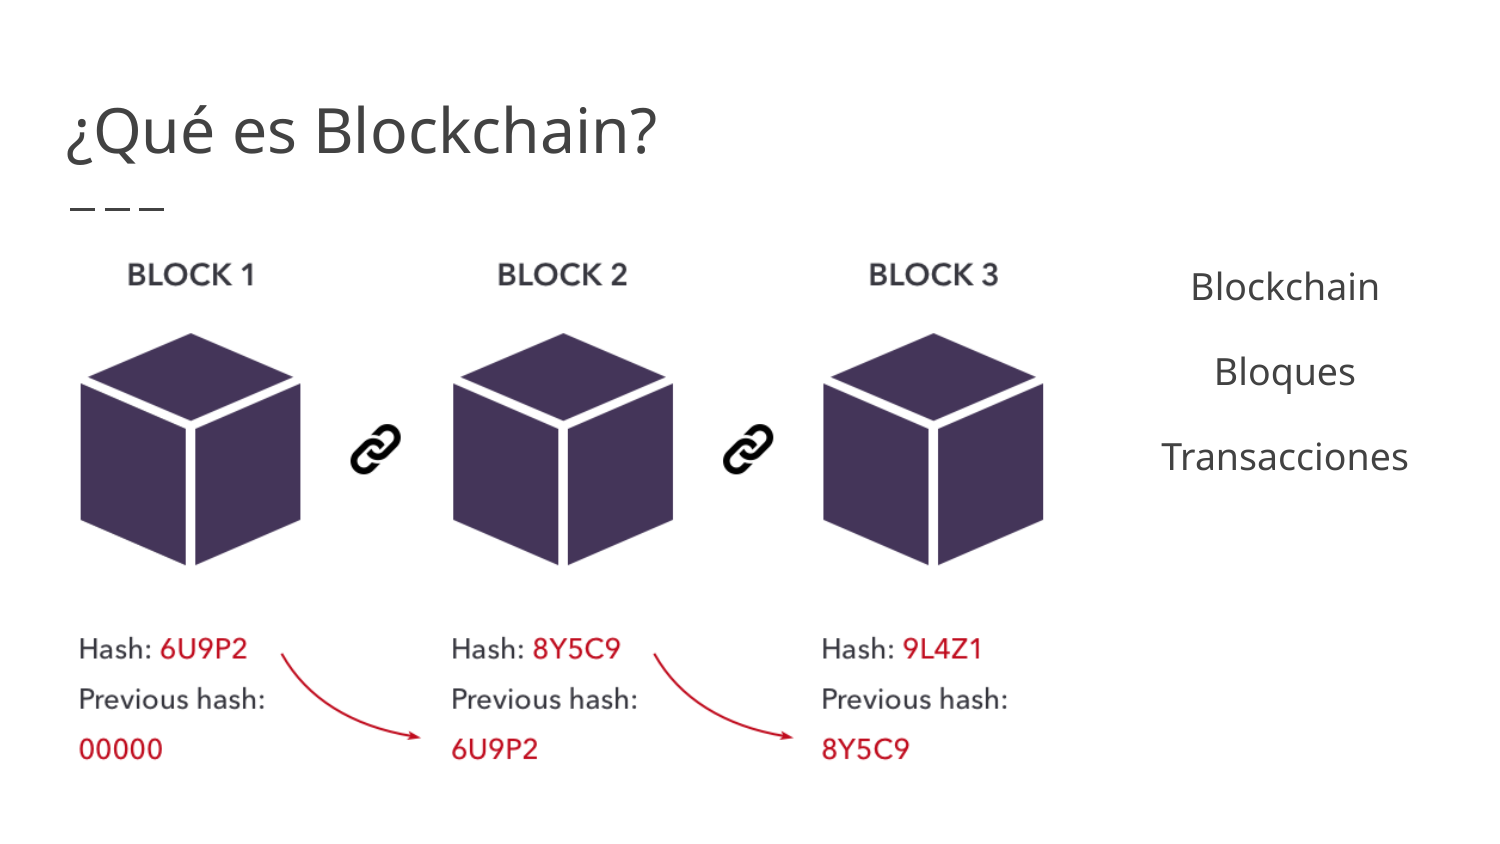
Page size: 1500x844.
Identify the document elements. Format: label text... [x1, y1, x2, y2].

picture [33, 240, 1091, 783]
list Blockchain Bloques Transacciones [1092, 240, 1481, 750]
title ¿Qué es Blockchain? [51, 61, 1449, 182]
